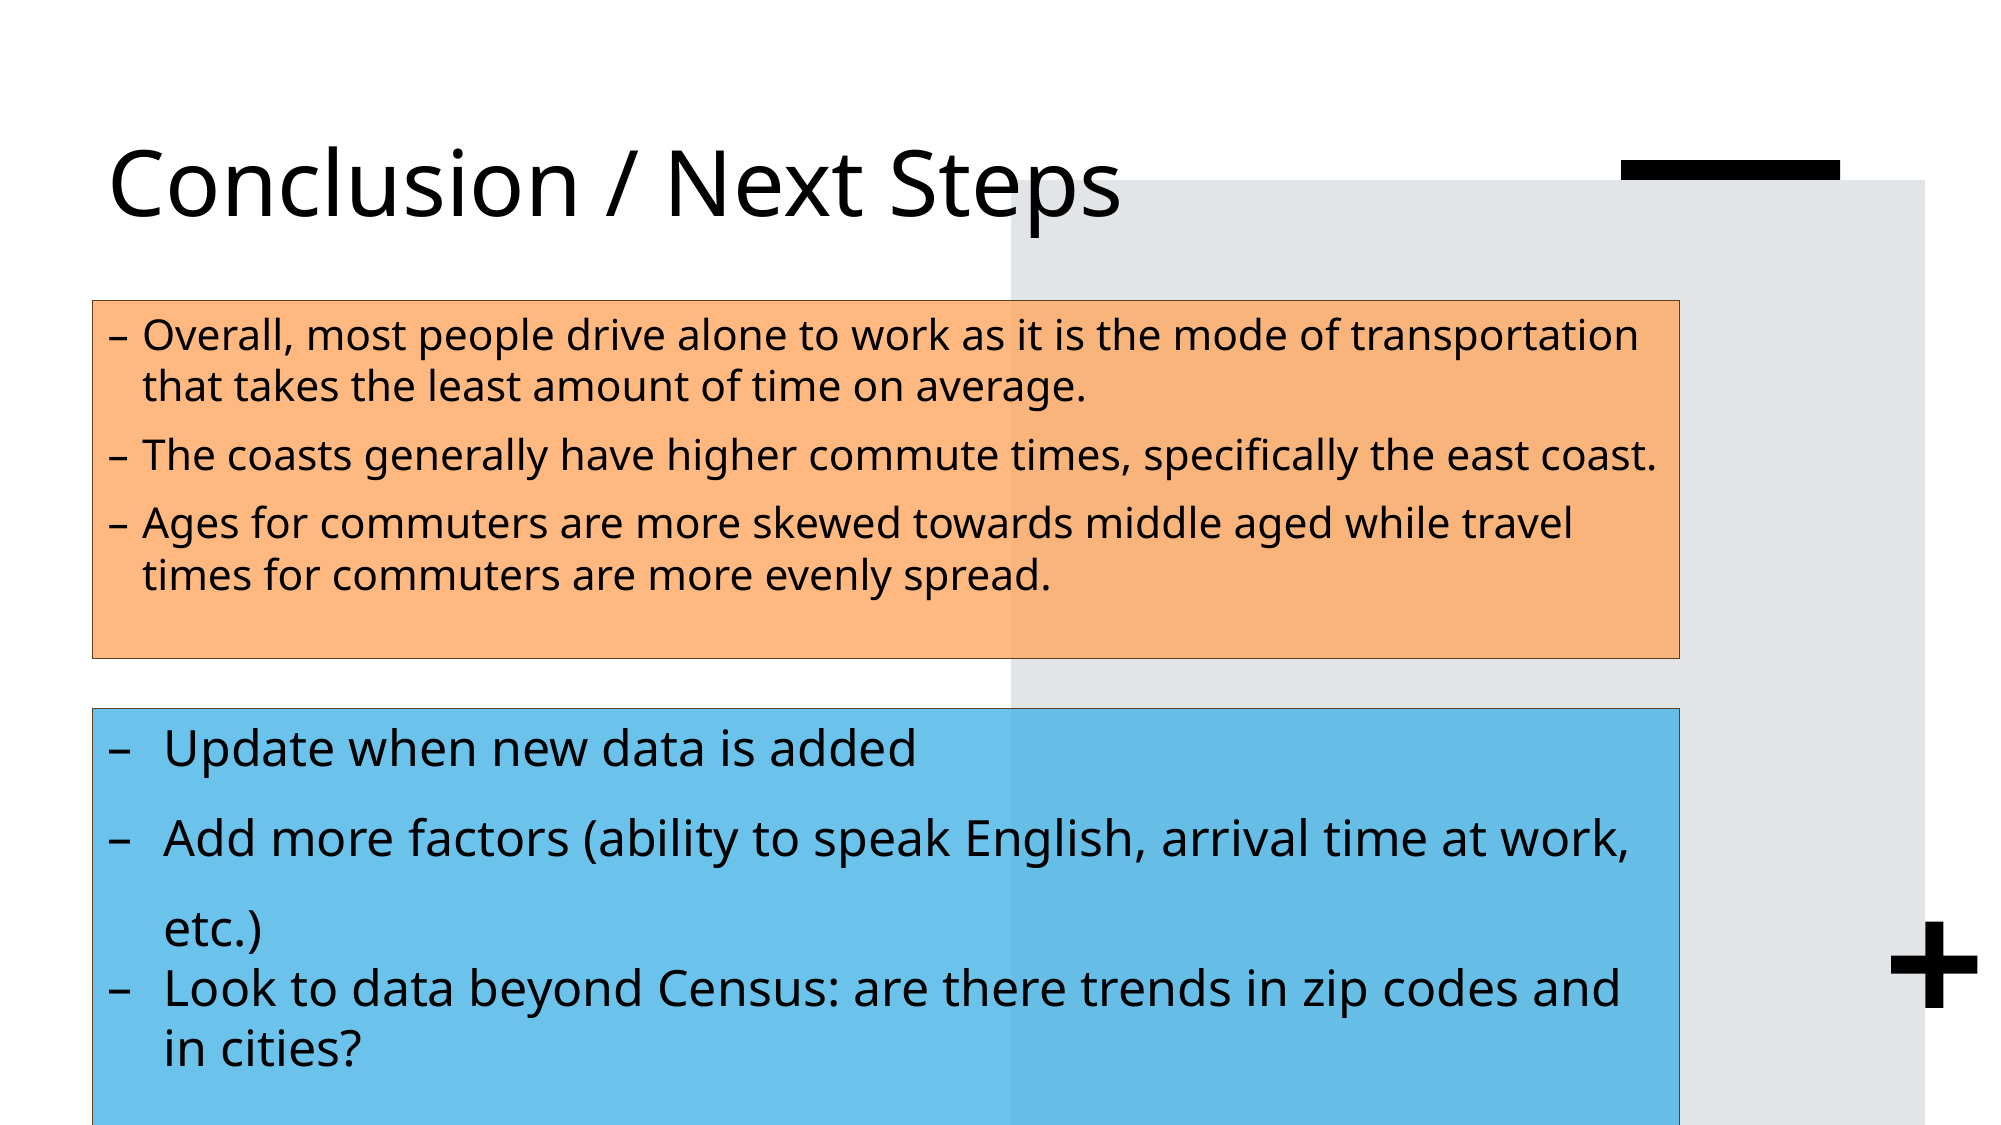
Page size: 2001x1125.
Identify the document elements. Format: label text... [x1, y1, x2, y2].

list Overall, most people drive alone to work as it is the mode of transportation that takes the least amount of time on average. The coasts generally have higher commute times, specifically the east coast. Ages for commuters are more skewed towards middle aged while travel times for commuters are more evenly spread. [92, 300, 1680, 659]
title Conclusion / Next Steps [92, 117, 1449, 300]
text_box Update when new data is added Add more factors (ability to speak English, arrival time at work, etc.) Look to data beyond Census: are there trends in zip codes and in cities? [92, 708, 1680, 1125]
